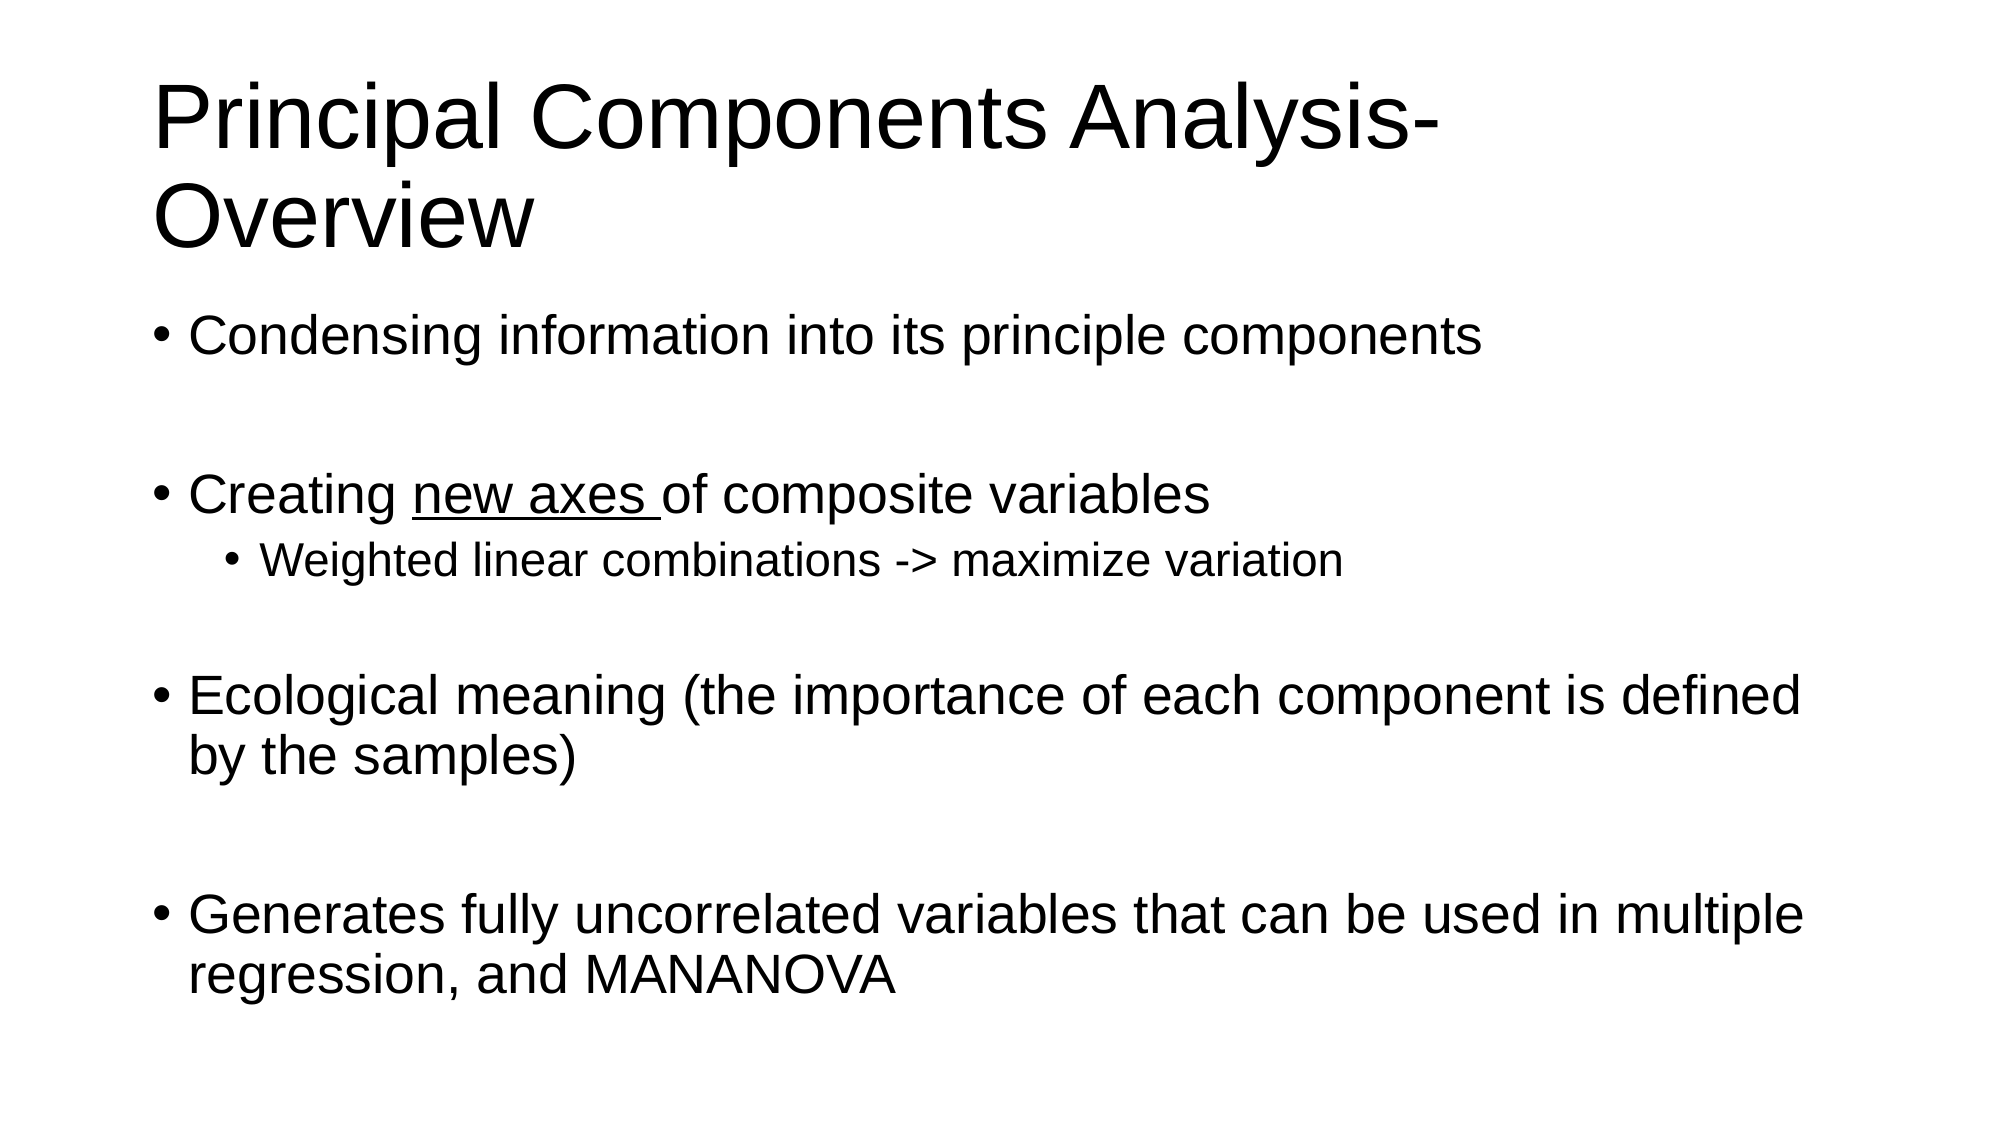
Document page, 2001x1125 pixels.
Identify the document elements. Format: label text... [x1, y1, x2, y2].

title Principal Components Analysis- Overview [137, 59, 1863, 278]
list Condensing information into its principle components Creating new axes of composite variables Weighted linear combinations -> maximize variation Ecological meaning (the importance of each component is defined by the samples) Generates fully uncorrelated variables that can be used in multiple regression, and MANANOVA [137, 299, 1863, 1014]
